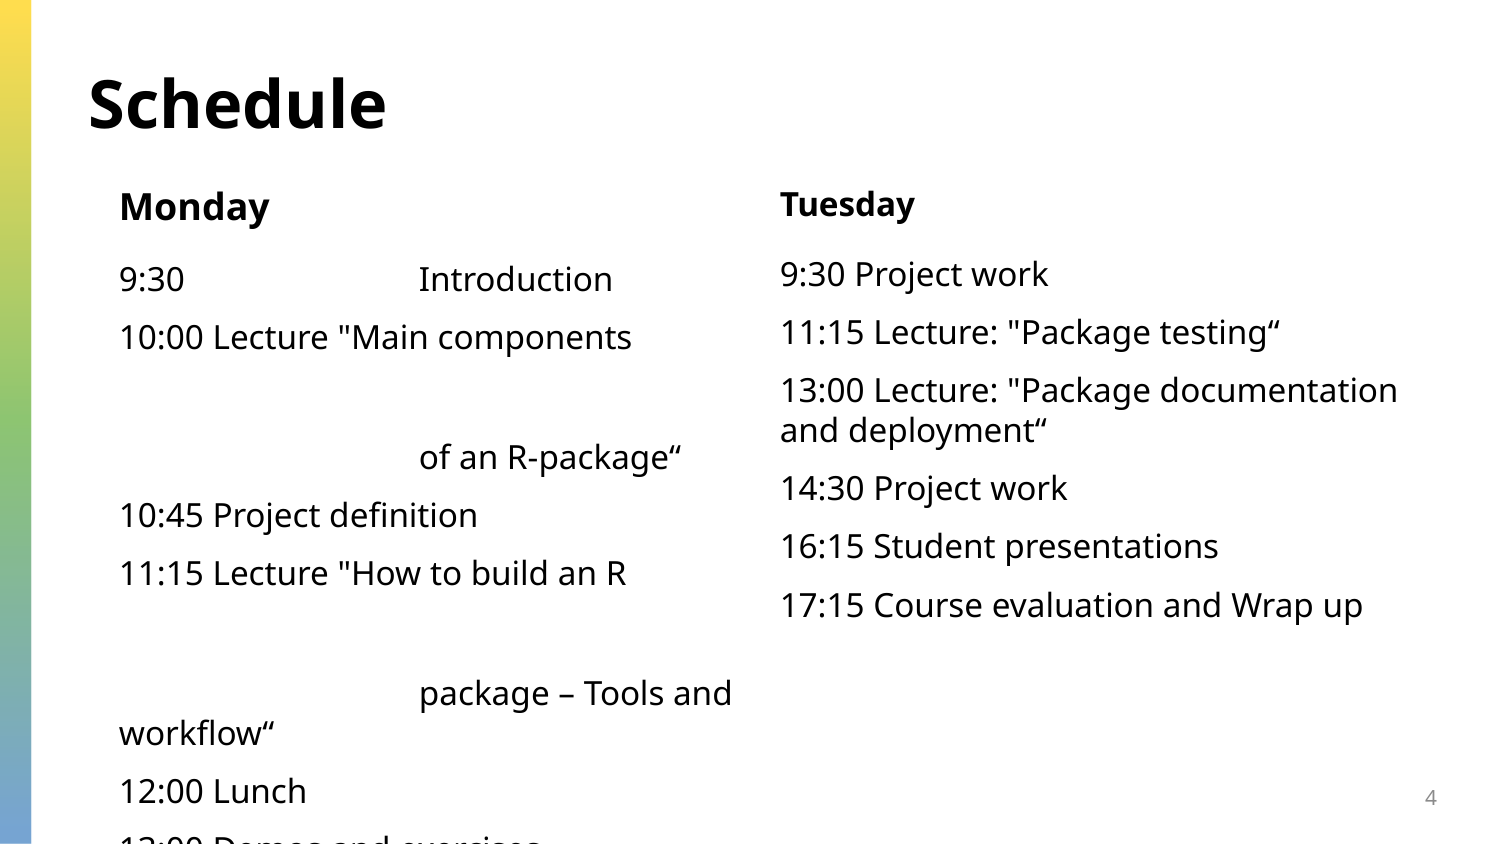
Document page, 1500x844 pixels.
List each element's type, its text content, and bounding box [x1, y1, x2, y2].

list Tuesday 9:30 Project work 11:15 Lecture: "Package testing“ 13:00 Lecture: "Package documentation and deployment“ 14:30 Project work 16:15 Student presentations 17:15 Course evaluation and Wrap up [781, 182, 1442, 741]
picture [0, 0, 1500, 844]
text_box Monday 9:30 Introduction 10:00 Lecture "Main components of an R-package“ 10:45 Project definition 11:15 Lecture "How to build an R package – Tools and workflow“ 12:00 Lunch 13:00 Demos and exercises [119, 182, 781, 741]
list Schedule [88, 61, 1437, 157]
slide_number 4 [1240, 767, 1437, 813]
